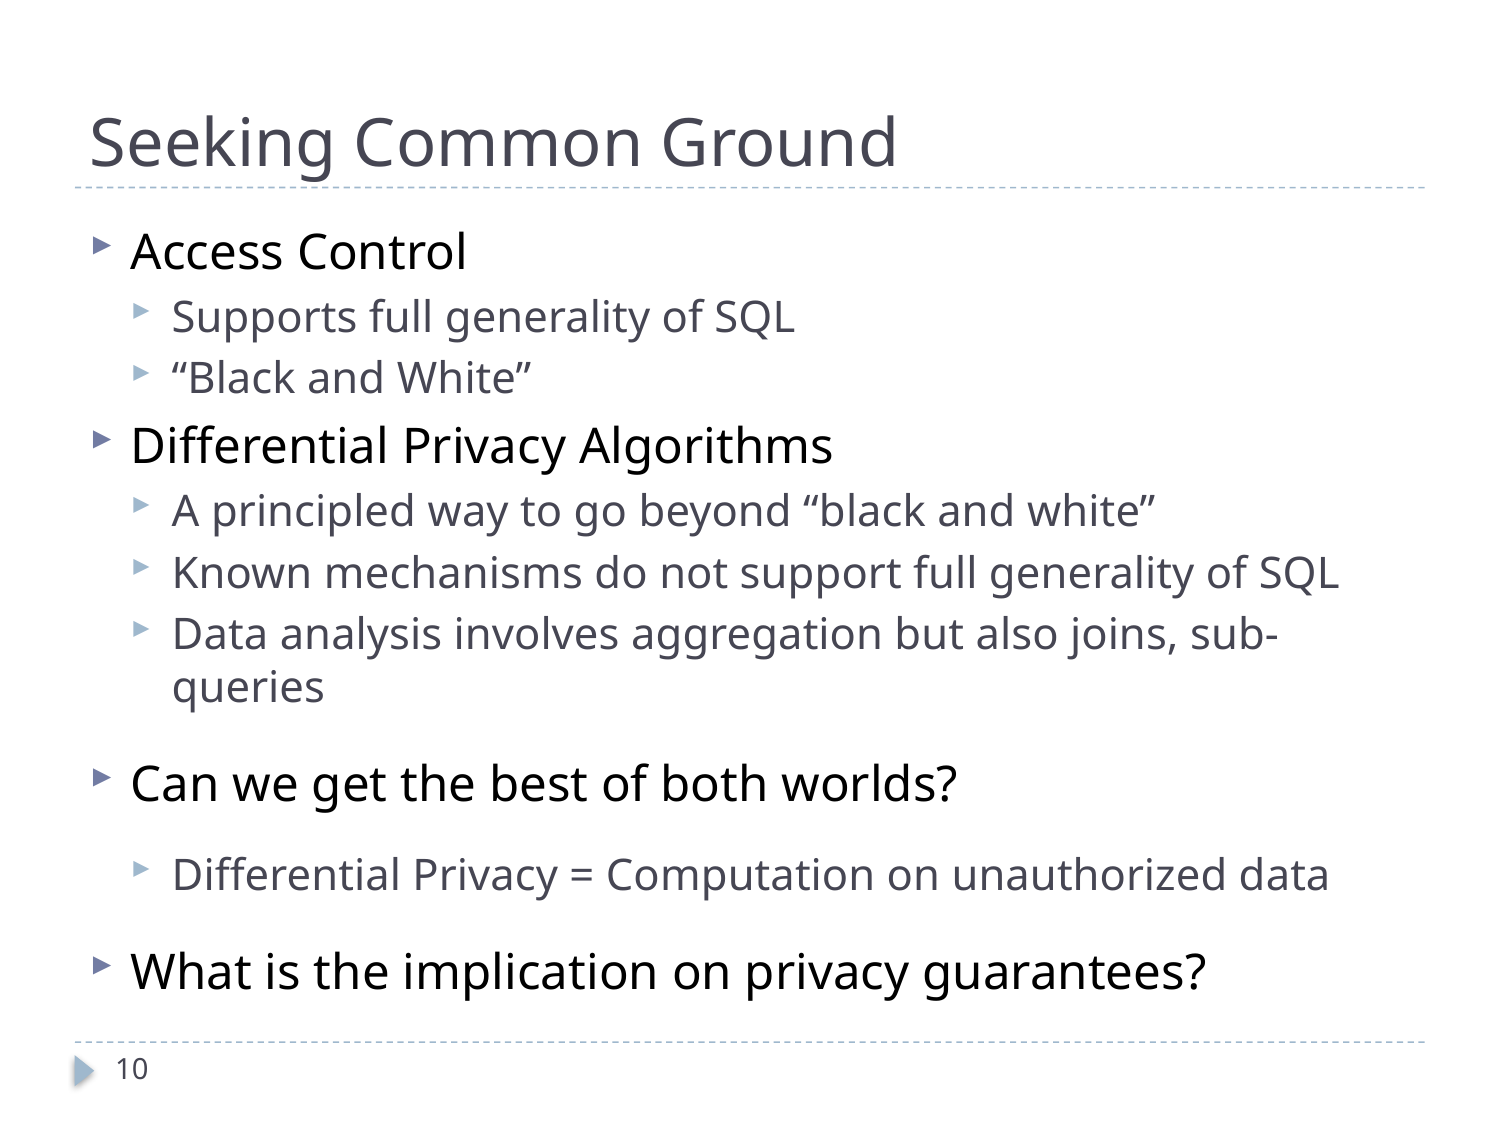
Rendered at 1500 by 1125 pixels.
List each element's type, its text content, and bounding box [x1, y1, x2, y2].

title Seeking Common Ground [75, 24, 1425, 188]
slide_number 10 [100, 1042, 426, 1103]
list Access Control Supports full generality of SQL “Black and White” Differential Privacy Algorithms A principled way to go beyond “black and white” Known mechanisms do not support full generality of SQL Data analysis involves aggregation but also joins, sub-queries Can we get the best of both worlds? Differential Privacy = Computation on unauthorized data What is the implication on privacy guarantees? [75, 212, 1425, 1013]
